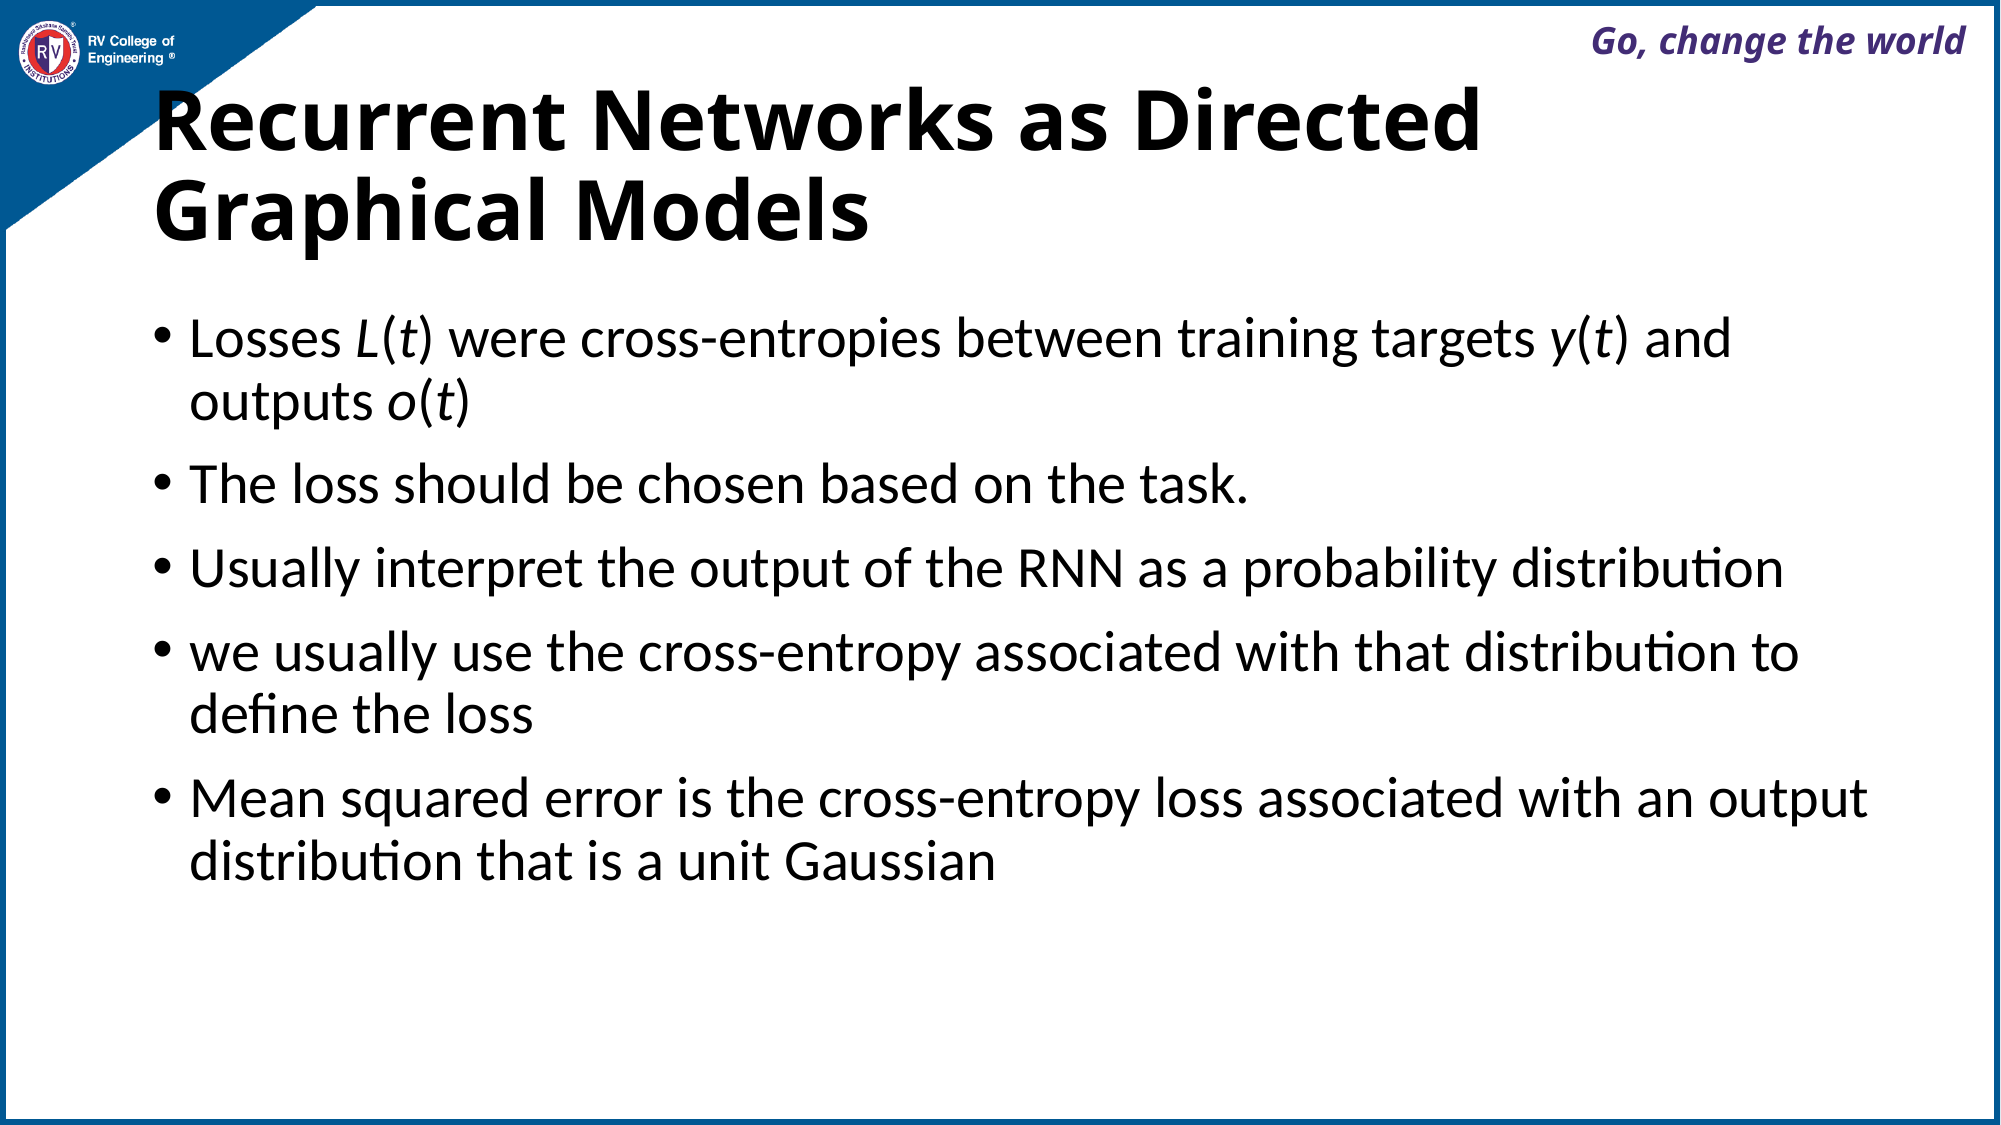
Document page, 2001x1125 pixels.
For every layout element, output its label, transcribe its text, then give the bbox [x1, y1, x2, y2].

picture [2, 6, 316, 232]
title Recurrent Networks as Directed Graphical Models [137, 59, 1863, 278]
list Losses L(t) were cross-entropies between training targets y(t) and outputs o(t) The loss should be chosen based on the task. Usually interpret the output of the RNN as a probability distribution we usually use the cross-entropy associated with that distribution to define the loss Mean squared error is the cross-entropy loss associated with an output distribution that is a unit Gaussian [137, 299, 1930, 1014]
